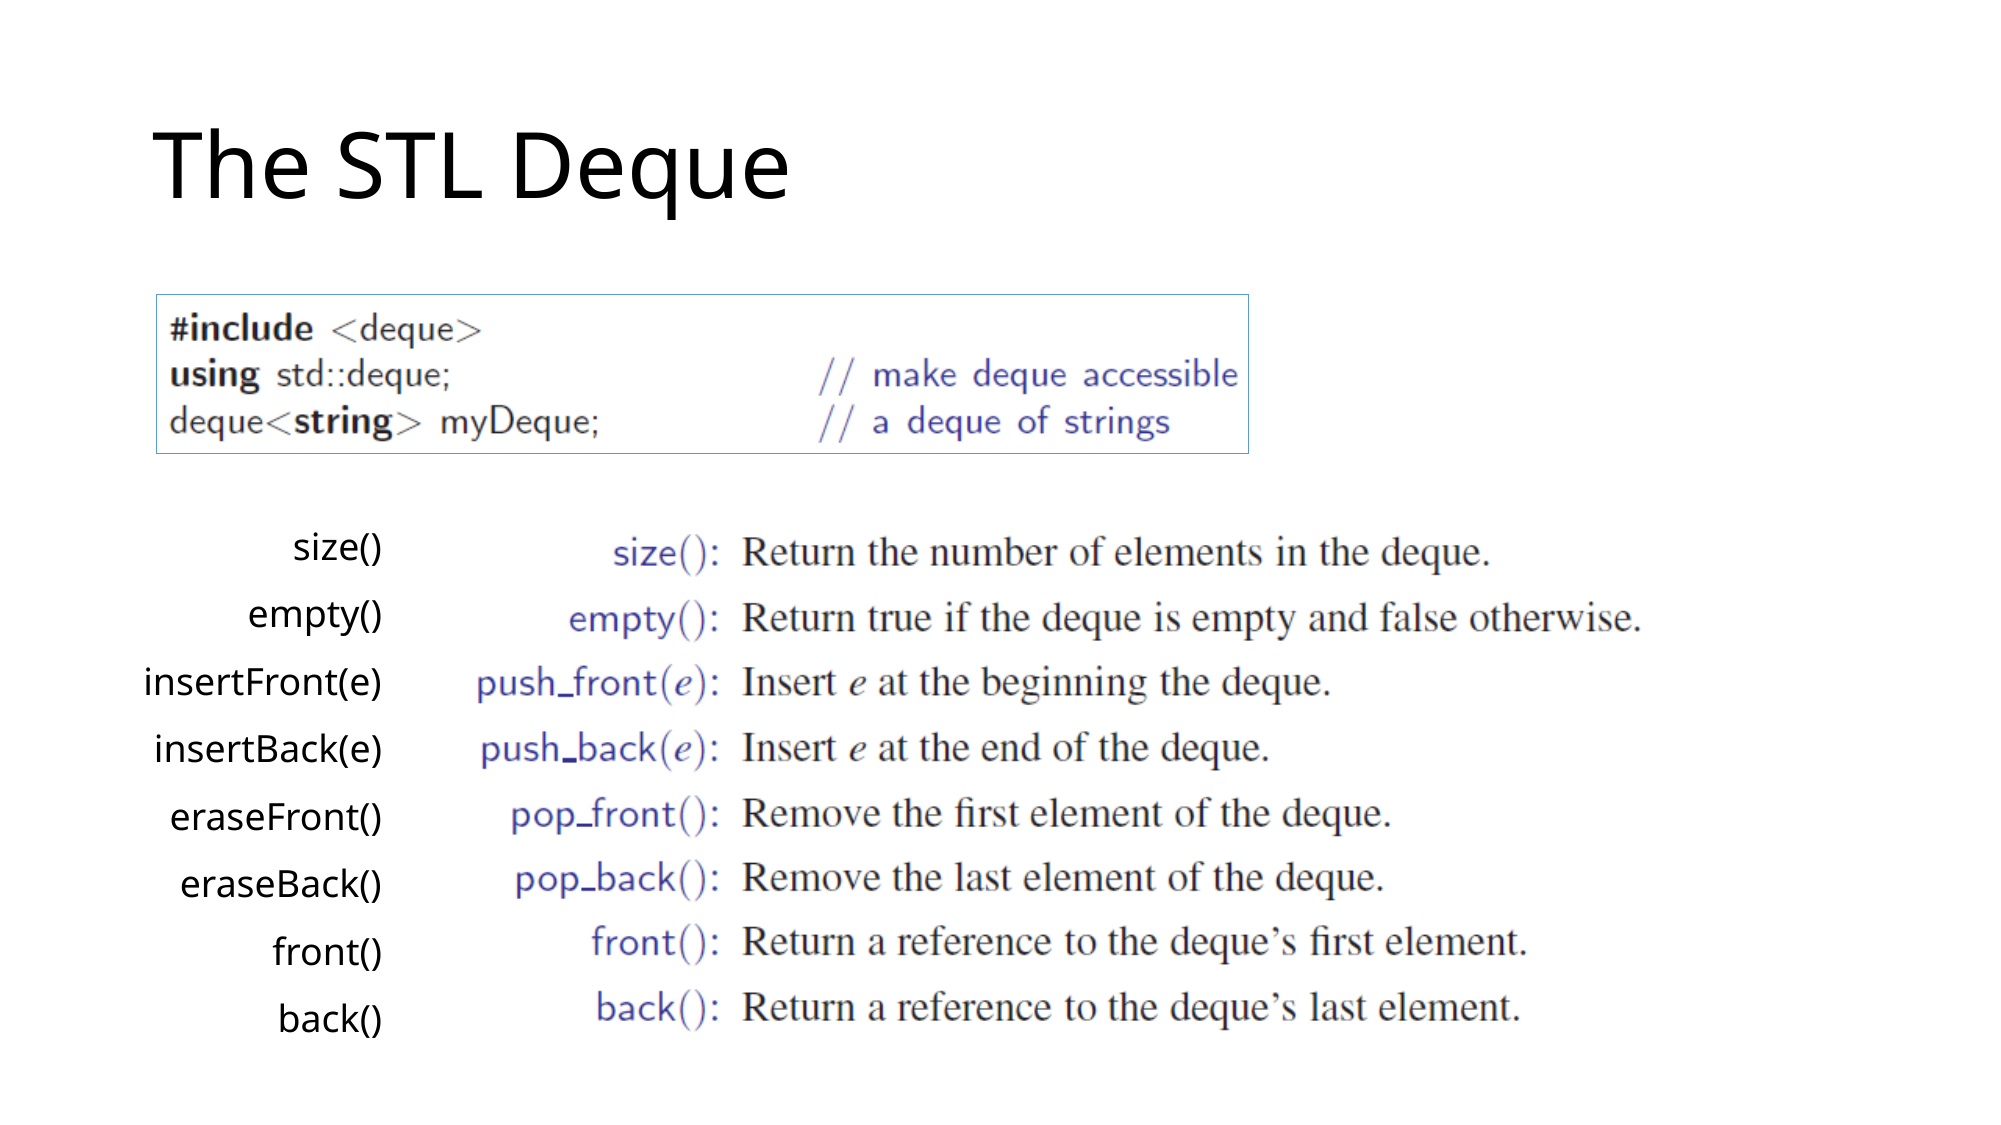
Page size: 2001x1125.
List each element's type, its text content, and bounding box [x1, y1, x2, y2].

text_box size() empty() insertFront(e) insertBack(e) eraseFront() eraseBack() front() back() [64, 493, 397, 1093]
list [156, 294, 1249, 454]
title The STL Deque [137, 59, 1863, 278]
picture [465, 508, 1652, 1046]
